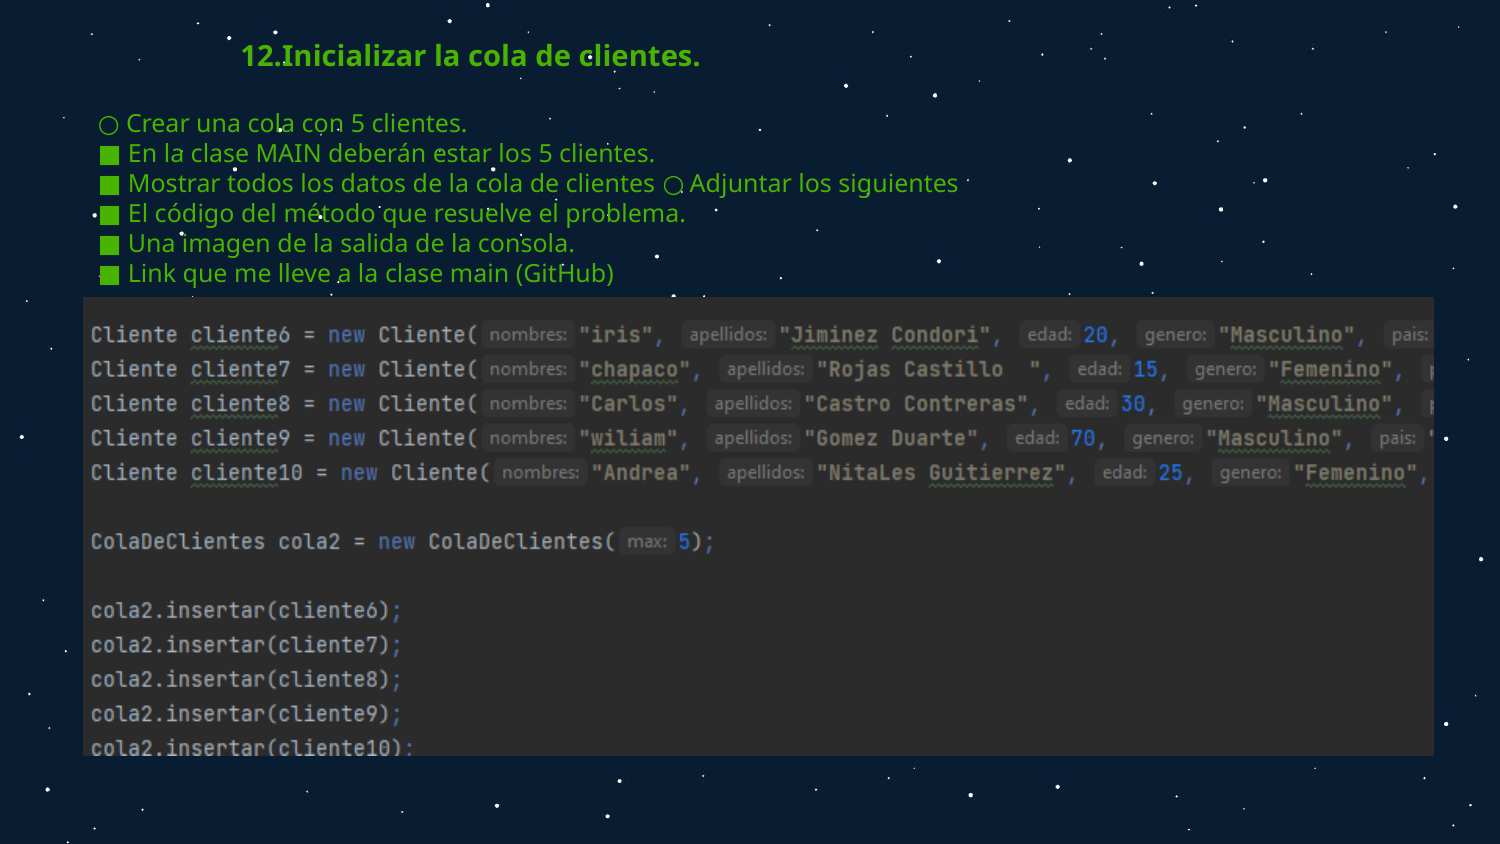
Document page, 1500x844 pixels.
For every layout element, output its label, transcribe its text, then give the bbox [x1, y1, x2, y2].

text_box 12.Inicializar la cola de clientes. ○ Crear una cola con 5 clientes. ■ En la clase MAIN deberán estar los 5 clientes. ■ Mostrar todos los datos de la cola de clientes ○ Adjuntar los siguientes ■ El código del método que resuelve el problema. ■ Una imagen de la salida de la consola. ■ Link que me lleve a la clase main (GitHub) [83, 30, 1417, 295]
picture [0, 0, 1500, 844]
